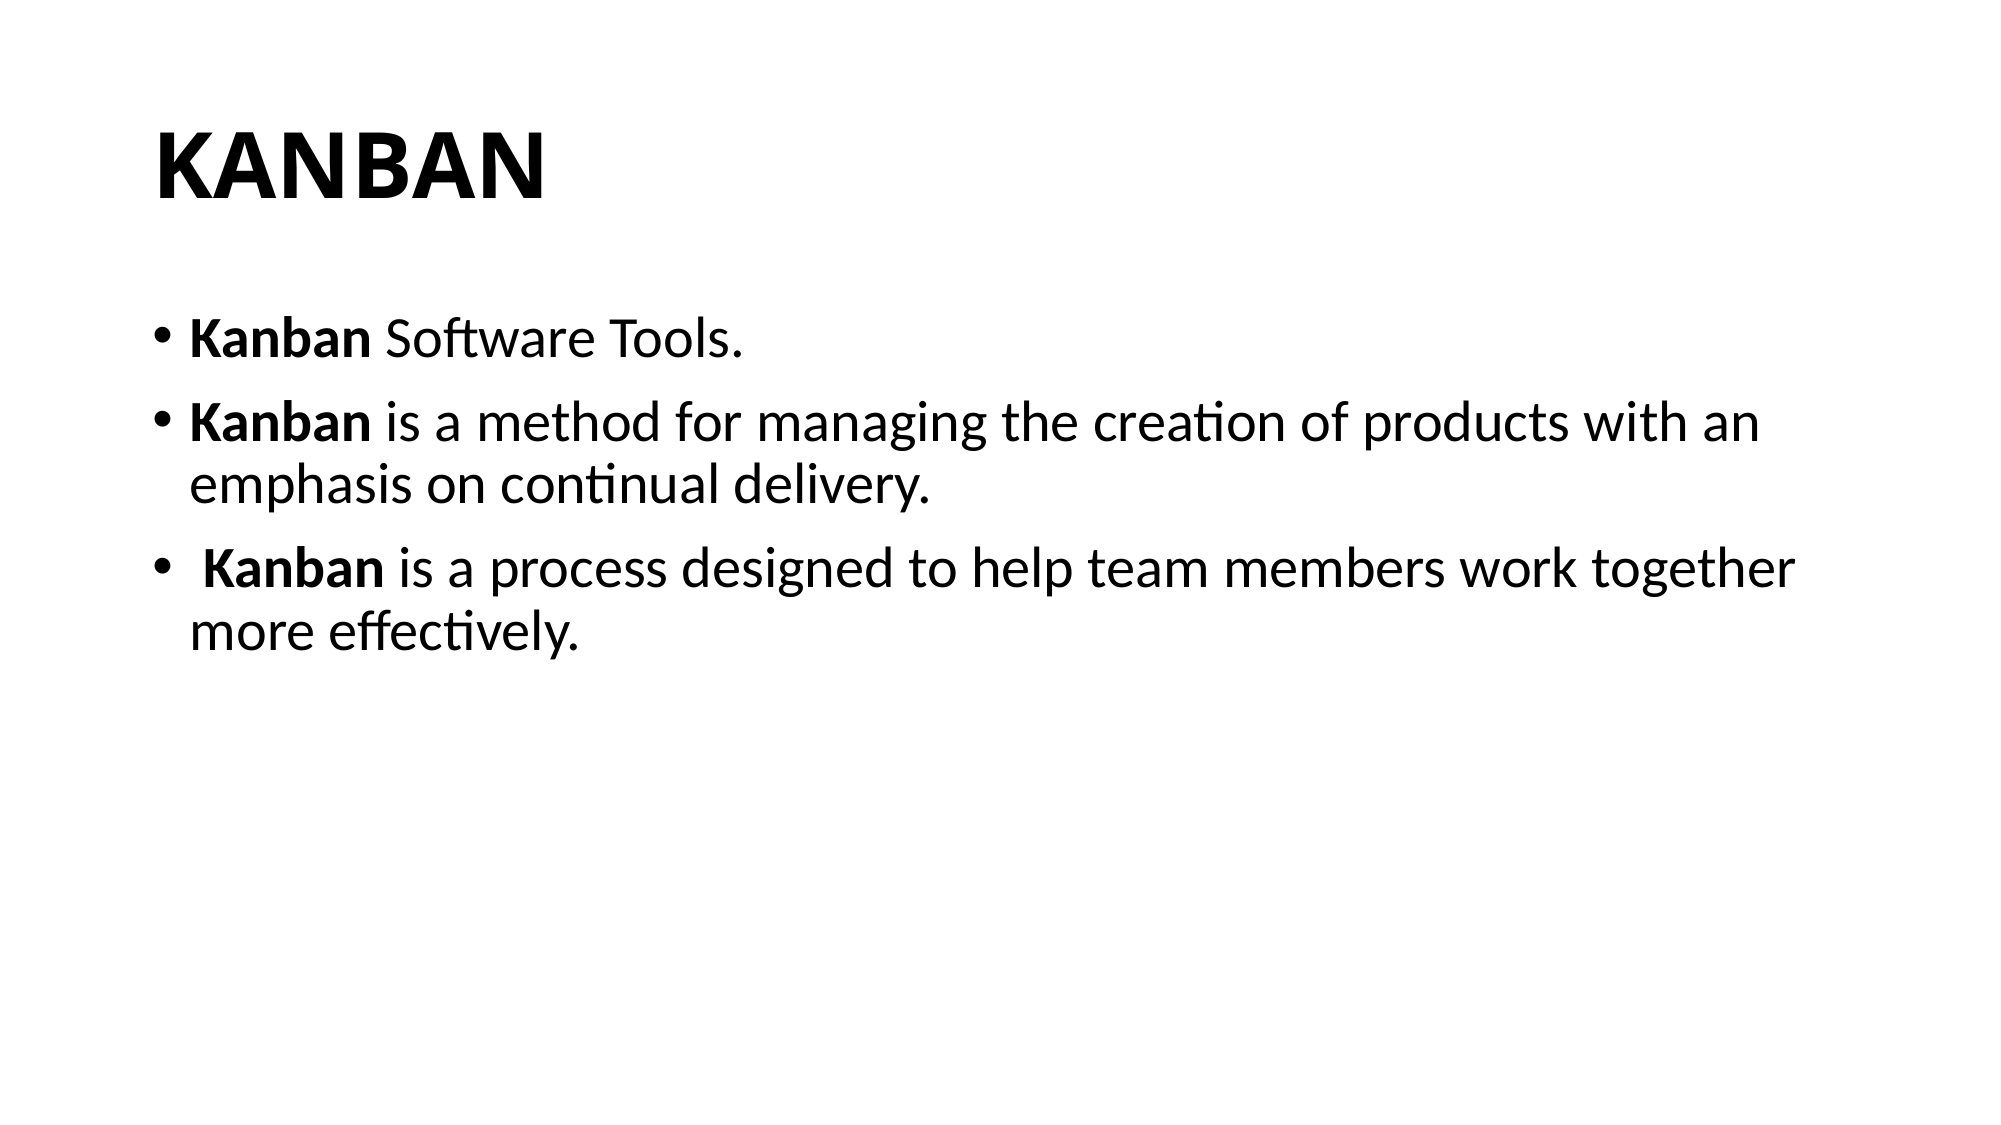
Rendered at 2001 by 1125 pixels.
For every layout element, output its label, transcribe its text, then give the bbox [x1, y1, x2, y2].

list Kanban Software Tools. Kanban is a method for managing the creation of products with an emphasis on continual delivery. Kanban is a process designed to help team members work together more effectively. [137, 299, 1863, 1014]
title KANBAN [137, 59, 1863, 278]
